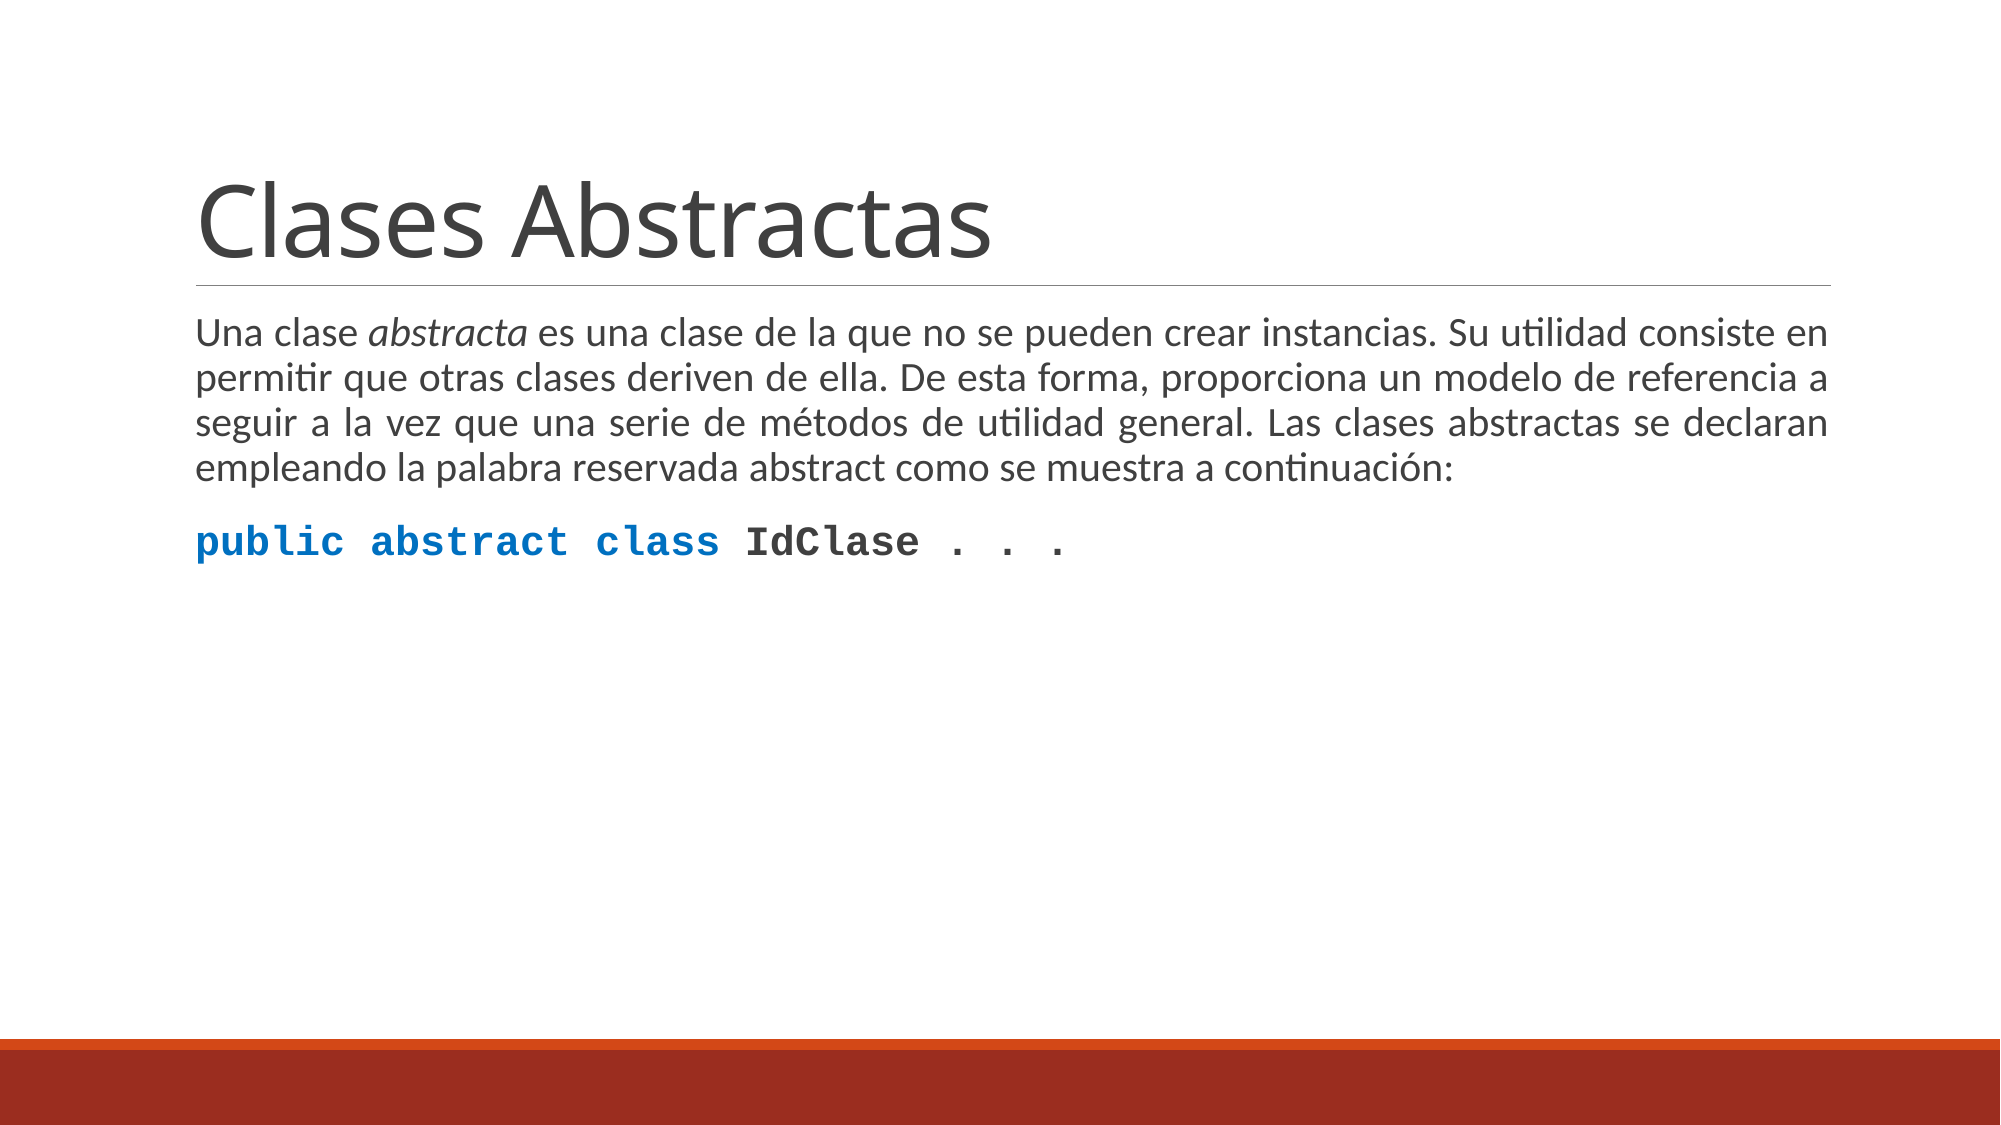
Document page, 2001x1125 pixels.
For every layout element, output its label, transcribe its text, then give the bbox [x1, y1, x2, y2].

list Una clase abstracta es una clase de la que no se pueden crear instancias. Su utilidad consiste en permitir que otras clases deriven de ella. De esta forma, proporciona un modelo de referencia a seguir a la vez que una serie de métodos de utilidad general. Las clases abstractas se declaran empleando la palabra reservada abstract como se muestra a continuación: public abstract class IdClase . . . [180, 302, 1830, 963]
title Clases Abstractas [180, 47, 1830, 285]
